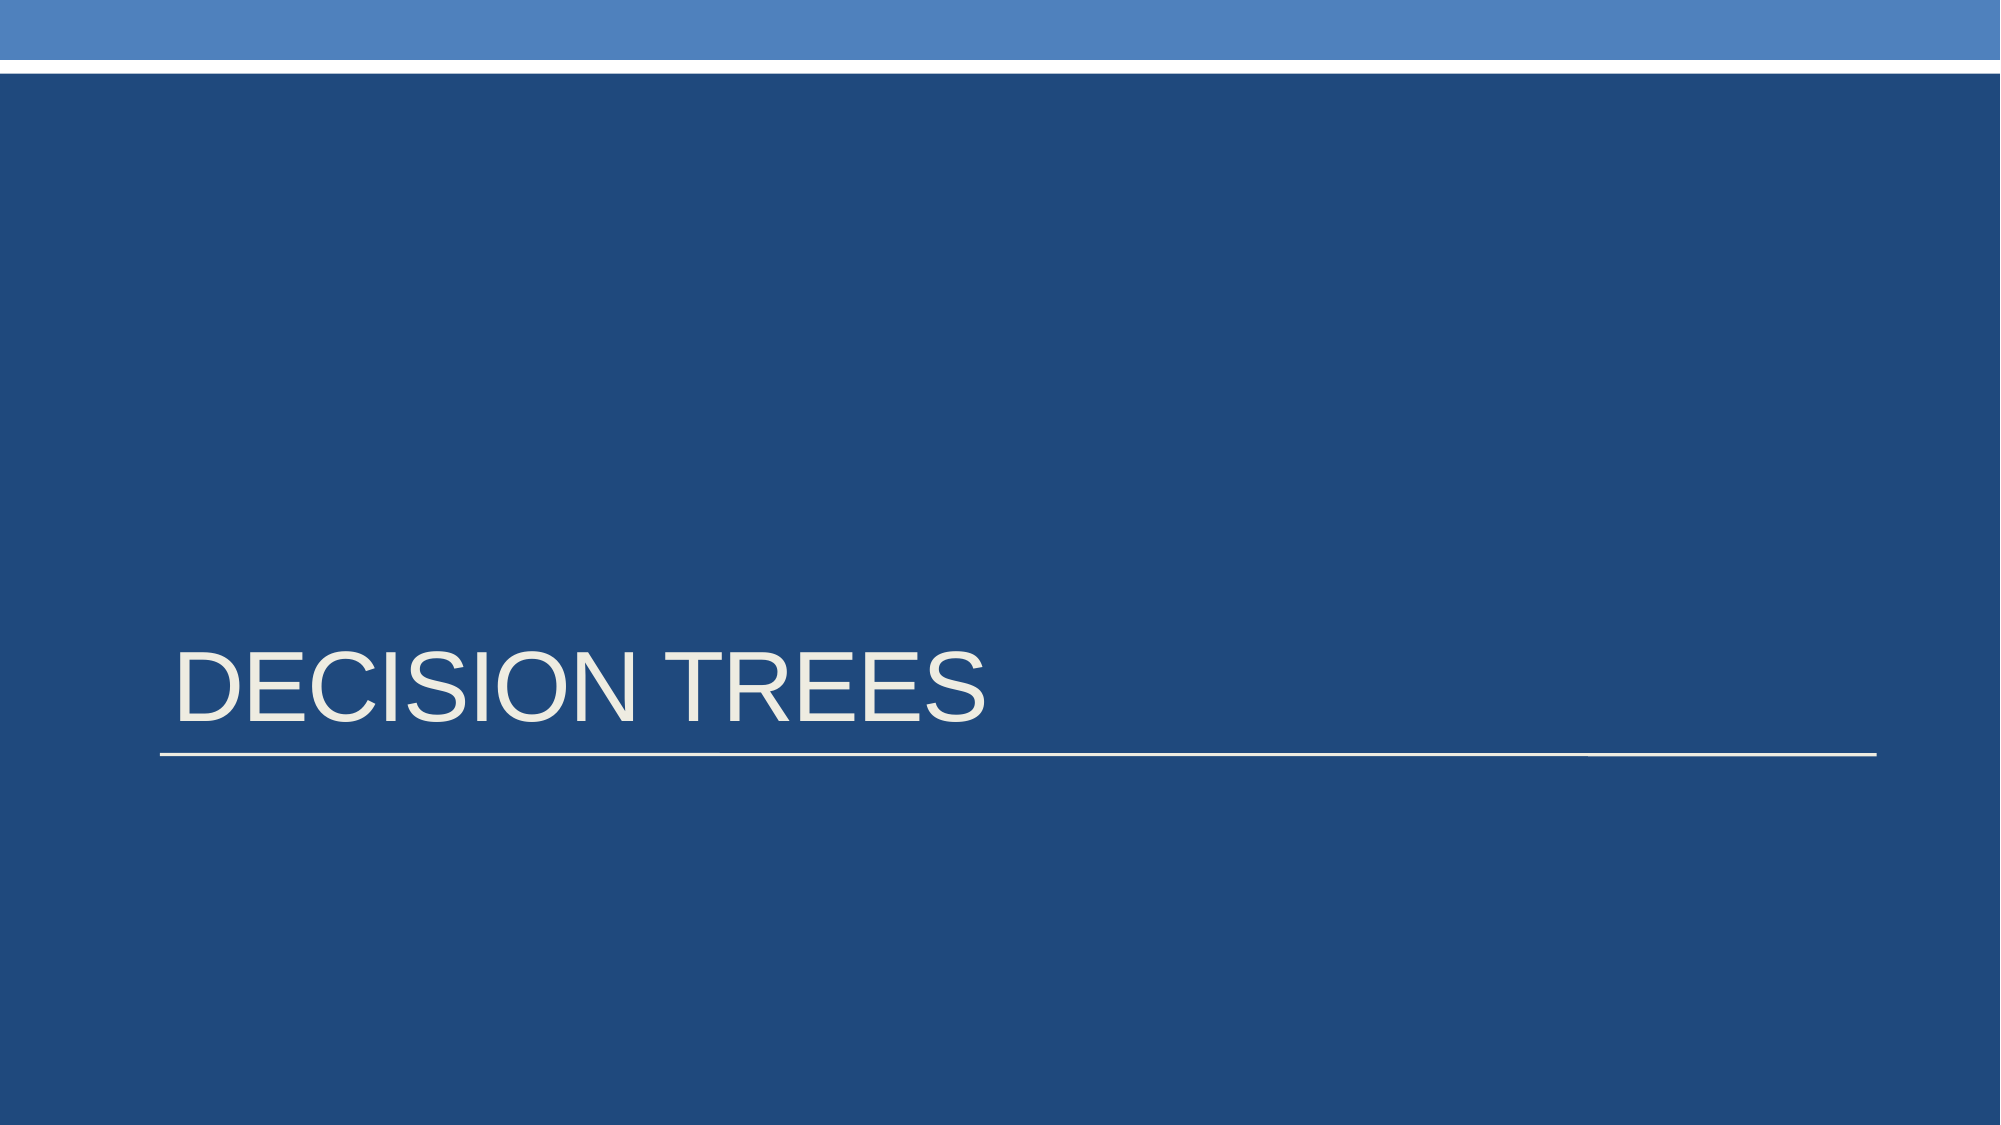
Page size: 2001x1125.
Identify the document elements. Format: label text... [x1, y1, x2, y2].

title DECISION TREES [157, 387, 1858, 749]
